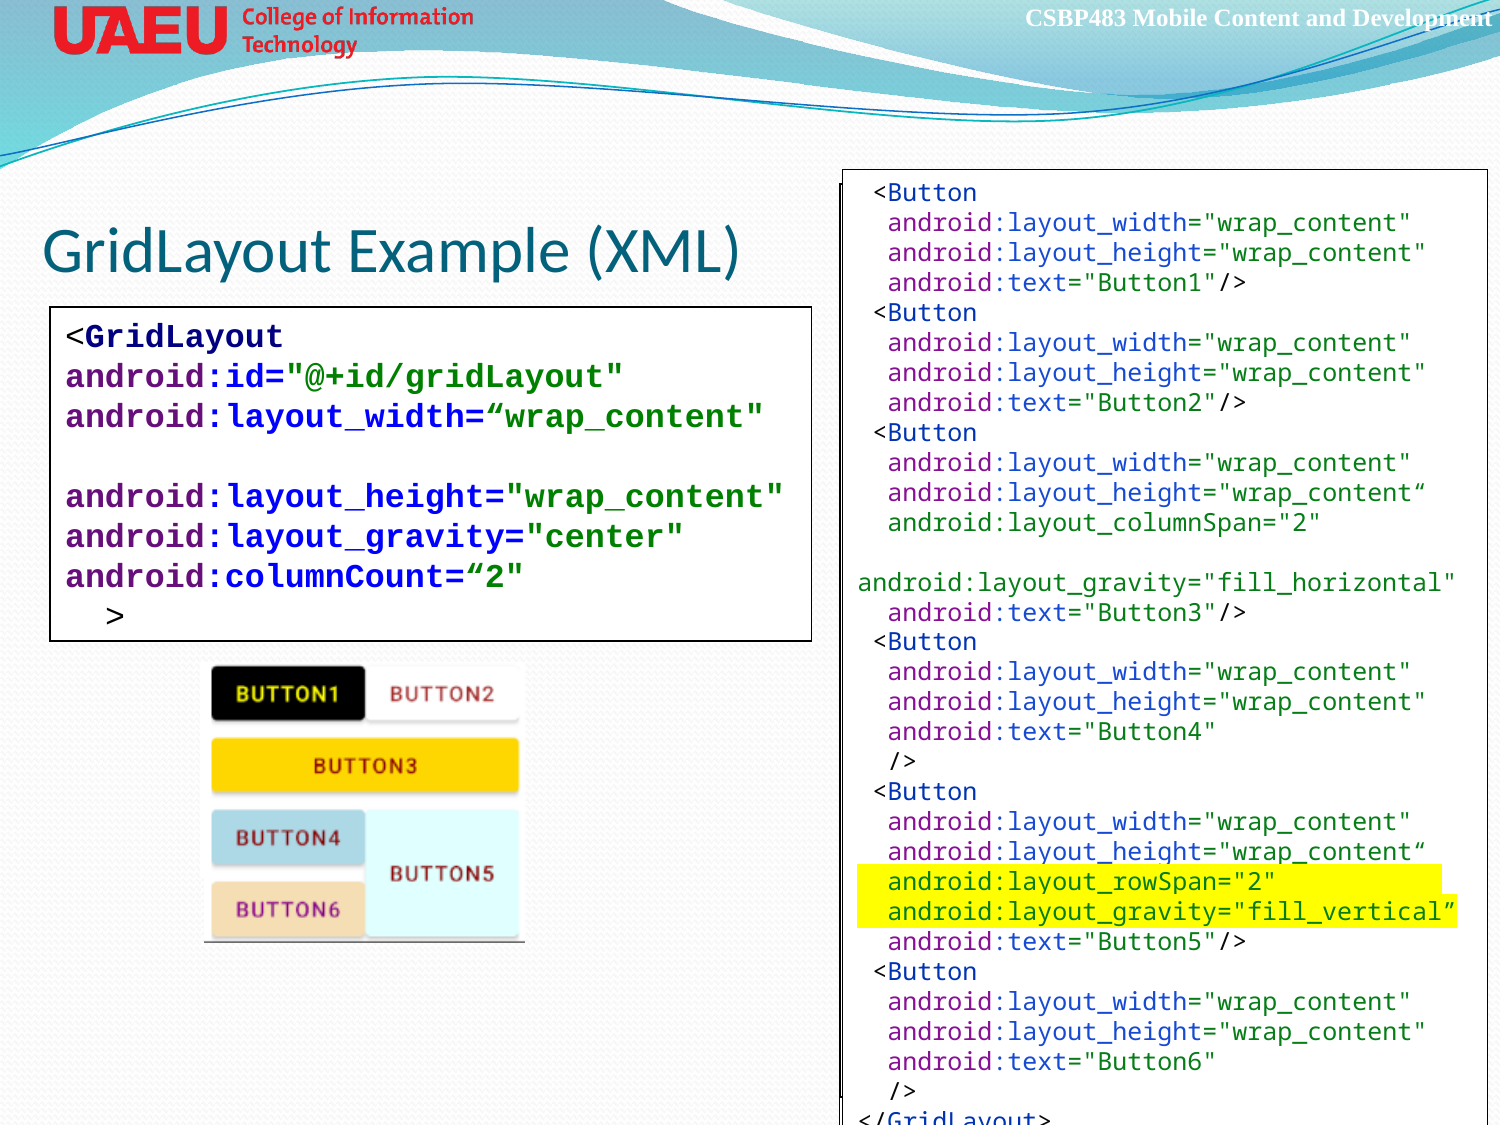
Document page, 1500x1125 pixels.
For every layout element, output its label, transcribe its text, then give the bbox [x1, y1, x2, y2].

title GridLayout Example (XML) [42, 148, 743, 286]
text_box <GridLayout android:id="@+id/gridLayout" android:layout_width=“wrap_content" android:layout_height="wrap_content" android:layout_gravity="center" android:columnCount=“2" > [50, 306, 812, 642]
text_box <Button android:layout_width="wrap_content" android:layout_height="wrap_content" android:text="Button1"/> <Button android:layout_width="wrap_content" android:layout_height="wrap_content" android:text="Button2"/> <Button android:layout_width="wrap_content" android:layout_height="wrap_content“ android:layout_columnSpan="2" android:layout_gravity="fill_horizontal" android:text="Button3"/> <Button android:layout_width="wrap_content" android:layout_height="wrap_content" android:text="Button4" /> <Button android:layout_width="wrap_content" android:layout_height="wrap_content“ android:layout_rowSpan="2" android:layout_gravity="fill_vertical” android:text="Button5"/> <Button android:layout_width="wrap_content" android:layout_height="wrap_content" android:text="Button6" /> </GridLayout> [842, 169, 1488, 1125]
picture [50, 2, 475, 61]
picture [199, 662, 525, 943]
